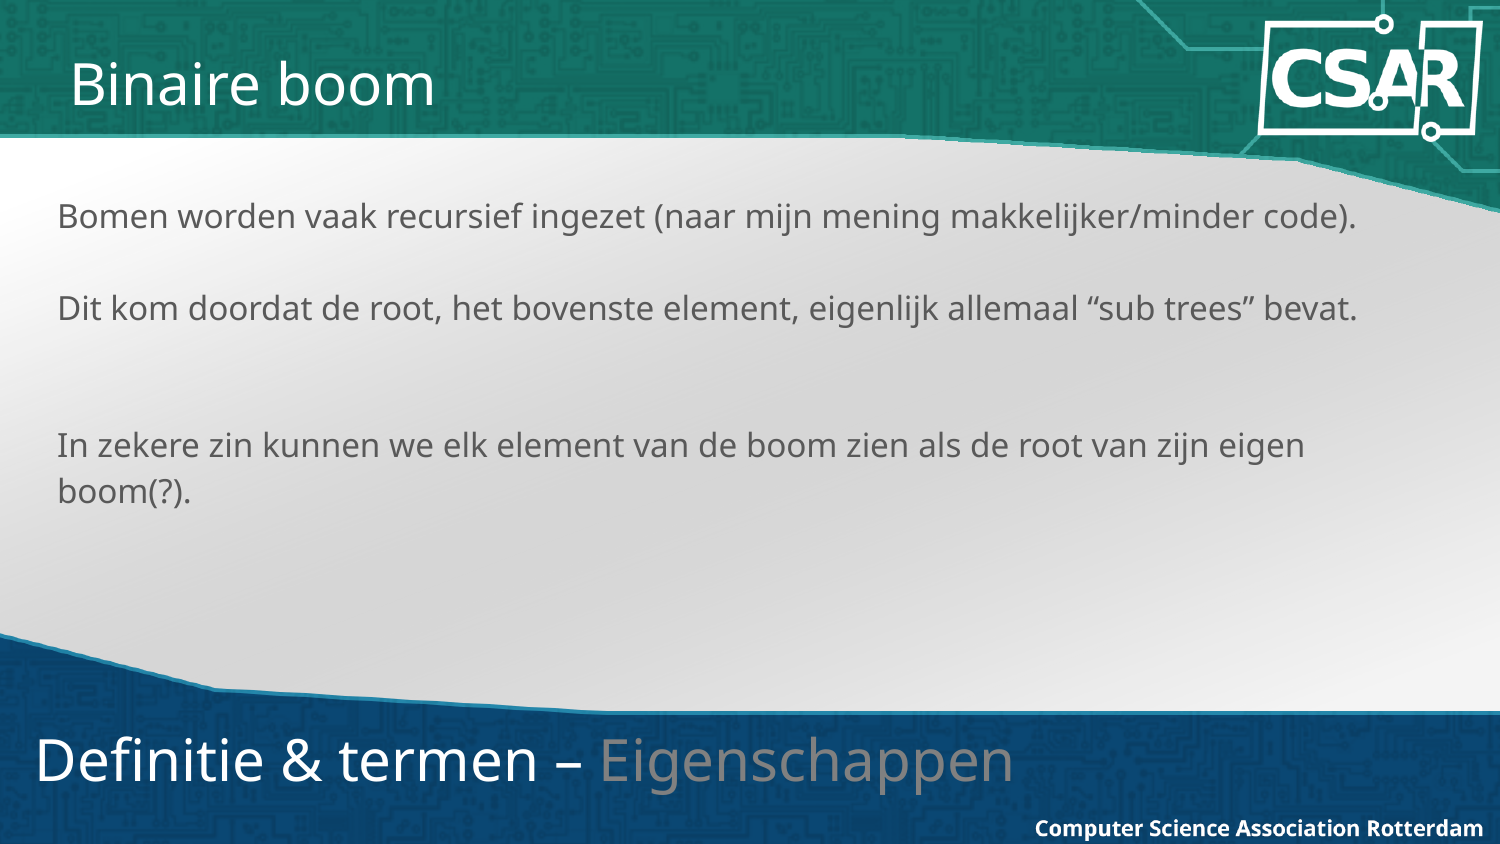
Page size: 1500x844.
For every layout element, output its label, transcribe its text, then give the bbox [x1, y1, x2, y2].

title Binaire boom [54, 31, 1248, 126]
text_box Bomen worden vaak recursief ingezet (naar mijn mening makkelijker/minder code). Dit kom doordat de root, het bovenste element, eigenlijk allemaal “sub trees” bevat. In zekere zin kunnen we elk element van de boom zien als de root van zijn eigen boom(?). [42, 174, 1440, 708]
title Definitie & termen – Eigenschappen [19, 707, 1492, 802]
picture [0, 0, 1500, 844]
